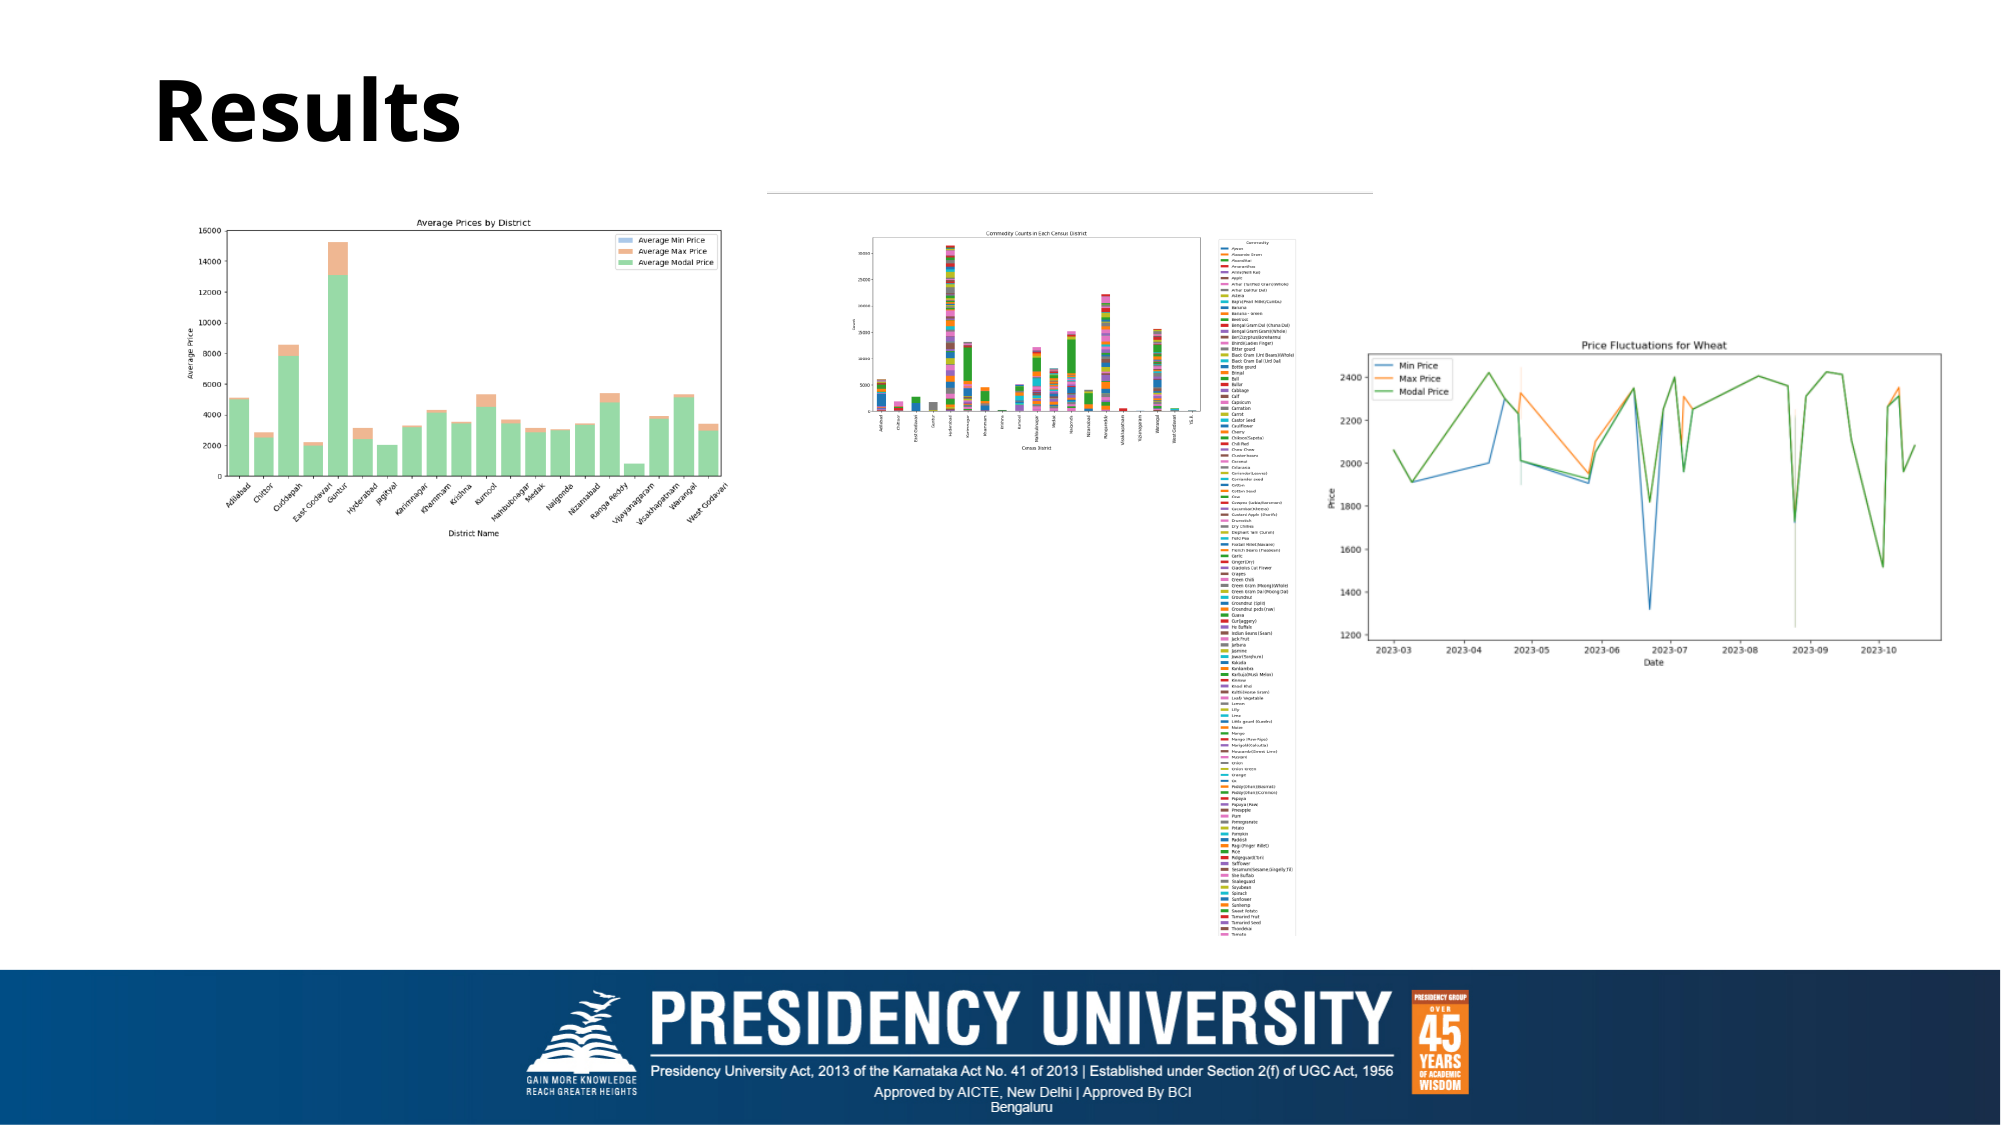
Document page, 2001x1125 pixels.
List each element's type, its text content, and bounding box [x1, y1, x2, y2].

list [137, 191, 767, 552]
picture [0, 0, 2001, 1125]
title Results [137, 59, 1863, 168]
